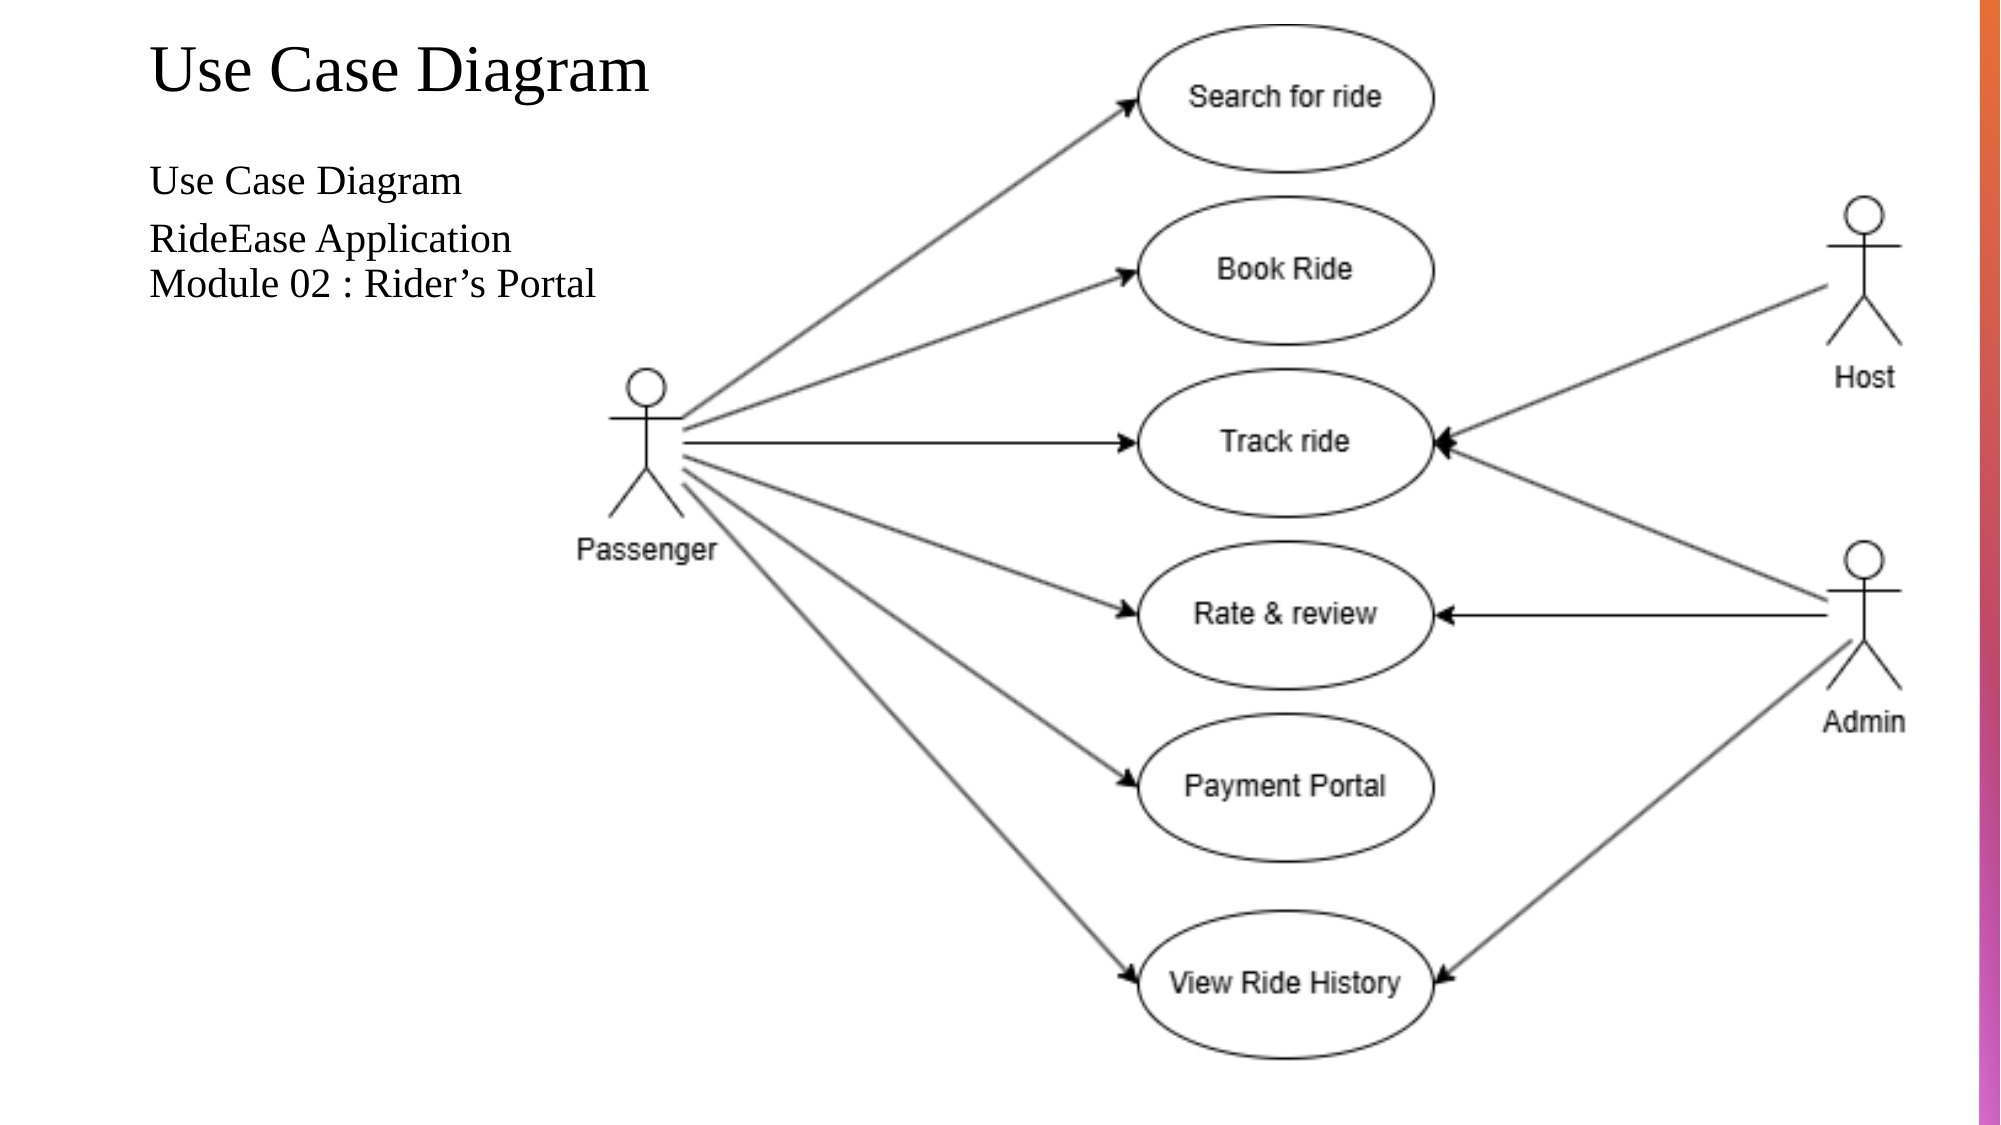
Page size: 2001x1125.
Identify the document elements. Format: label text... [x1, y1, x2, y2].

title Use Case Diagram [134, 0, 702, 151]
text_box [1979, 0, 2000, 1125]
picture [576, 24, 1909, 1064]
list Use Case Diagram RideEase Application Module 02 : Rider’s Portal [134, 151, 576, 717]
